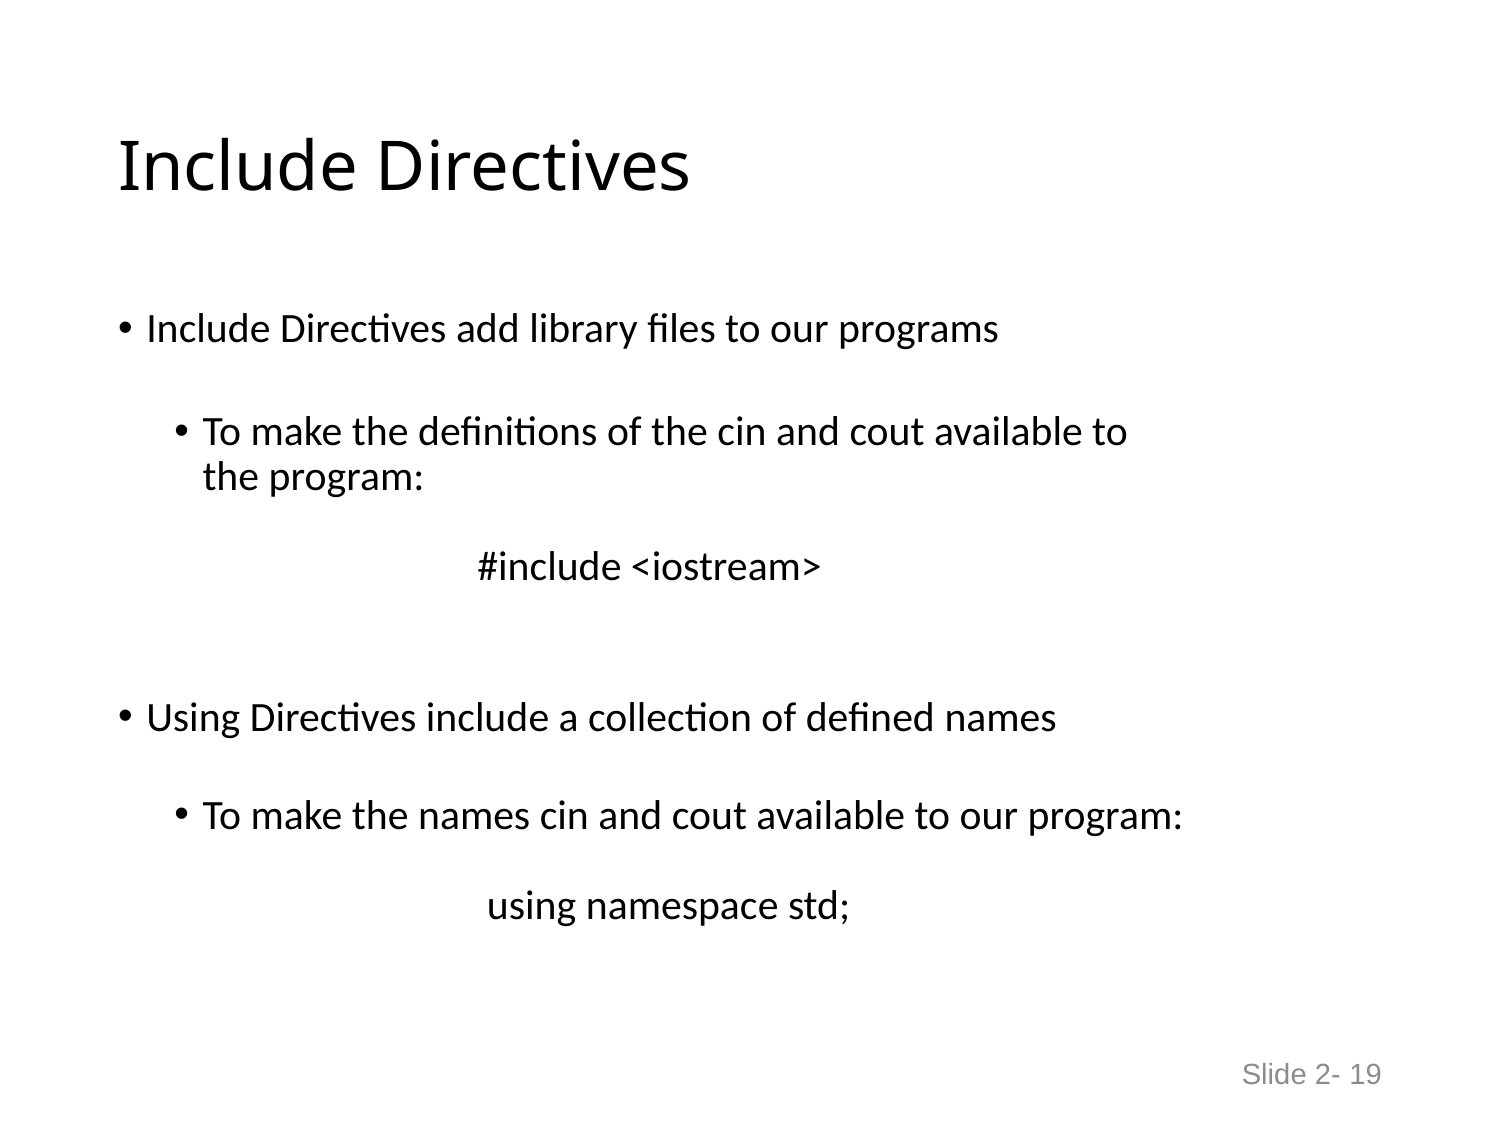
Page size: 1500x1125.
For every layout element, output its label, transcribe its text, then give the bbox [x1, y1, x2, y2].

list Include Directives add library files to our programs To make the definitions of the cin and cout available to the program: #include <iostream> Using Directives include a collection of defined names To make the names cin and cout available to our program: using namespace std; [103, 299, 1397, 1014]
title Include Directives [103, 59, 1397, 278]
slide_number Slide 2- 19 [1059, 1042, 1397, 1103]
